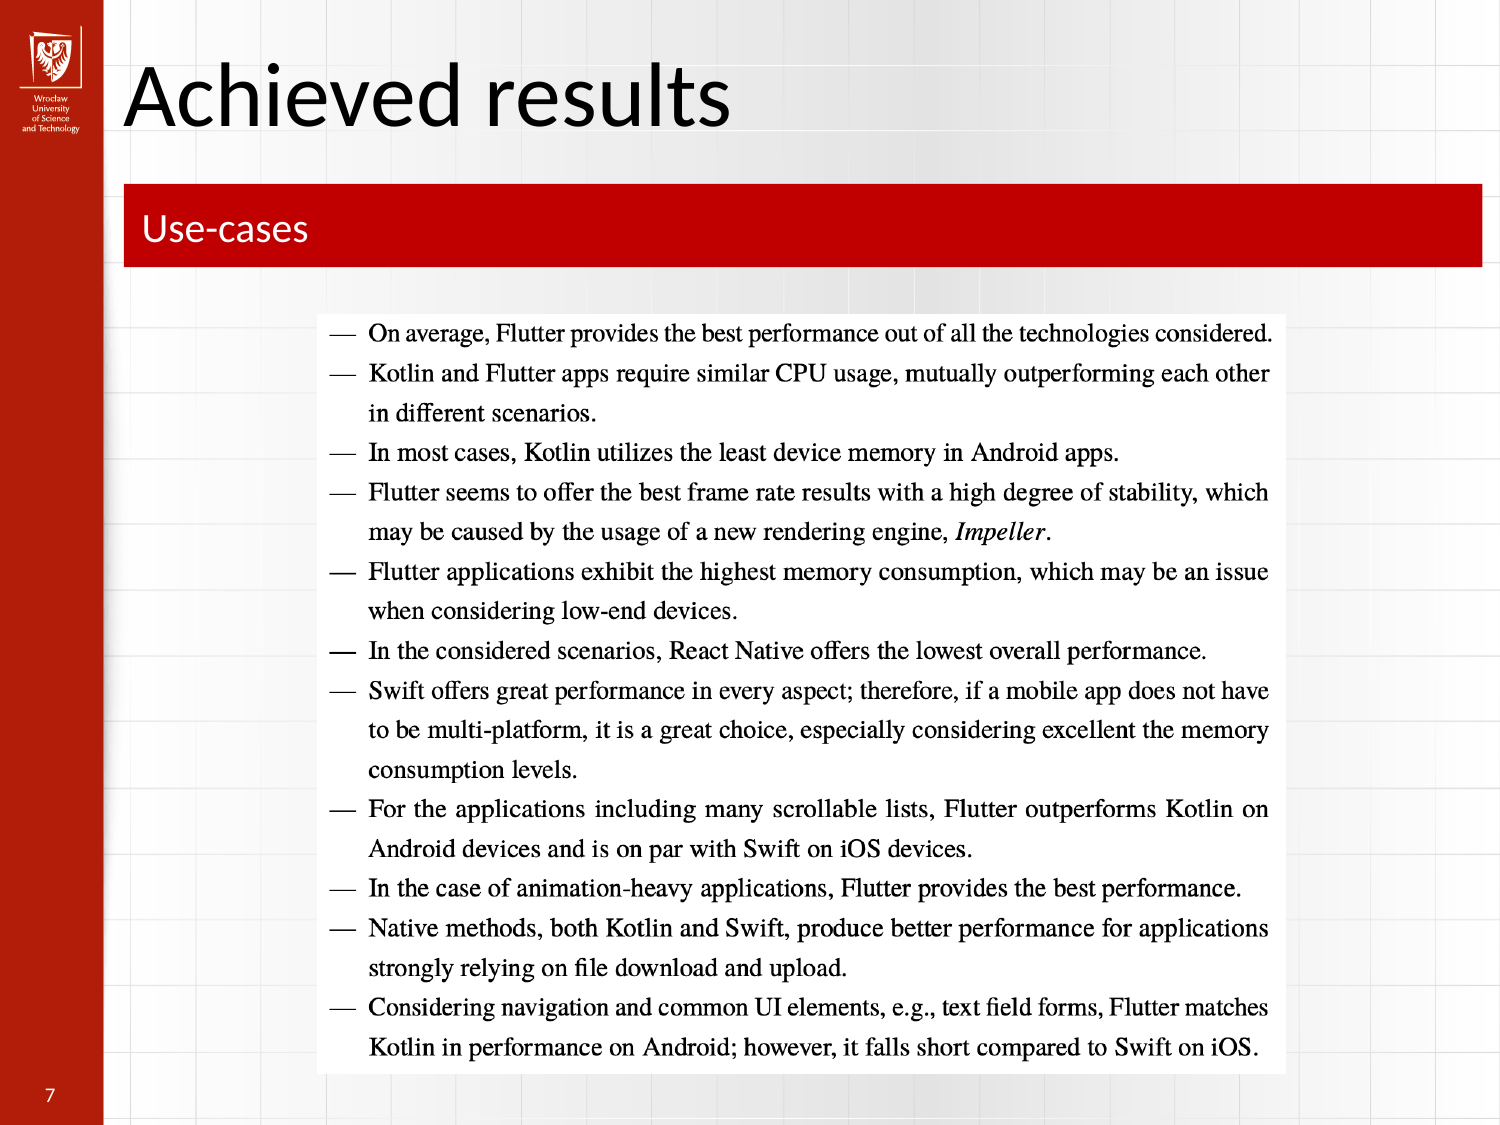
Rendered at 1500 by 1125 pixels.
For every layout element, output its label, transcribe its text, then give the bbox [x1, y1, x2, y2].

list Achieved results [123, 19, 1480, 161]
picture [0, 0, 1500, 1125]
list Use-cases [123, 183, 1483, 268]
